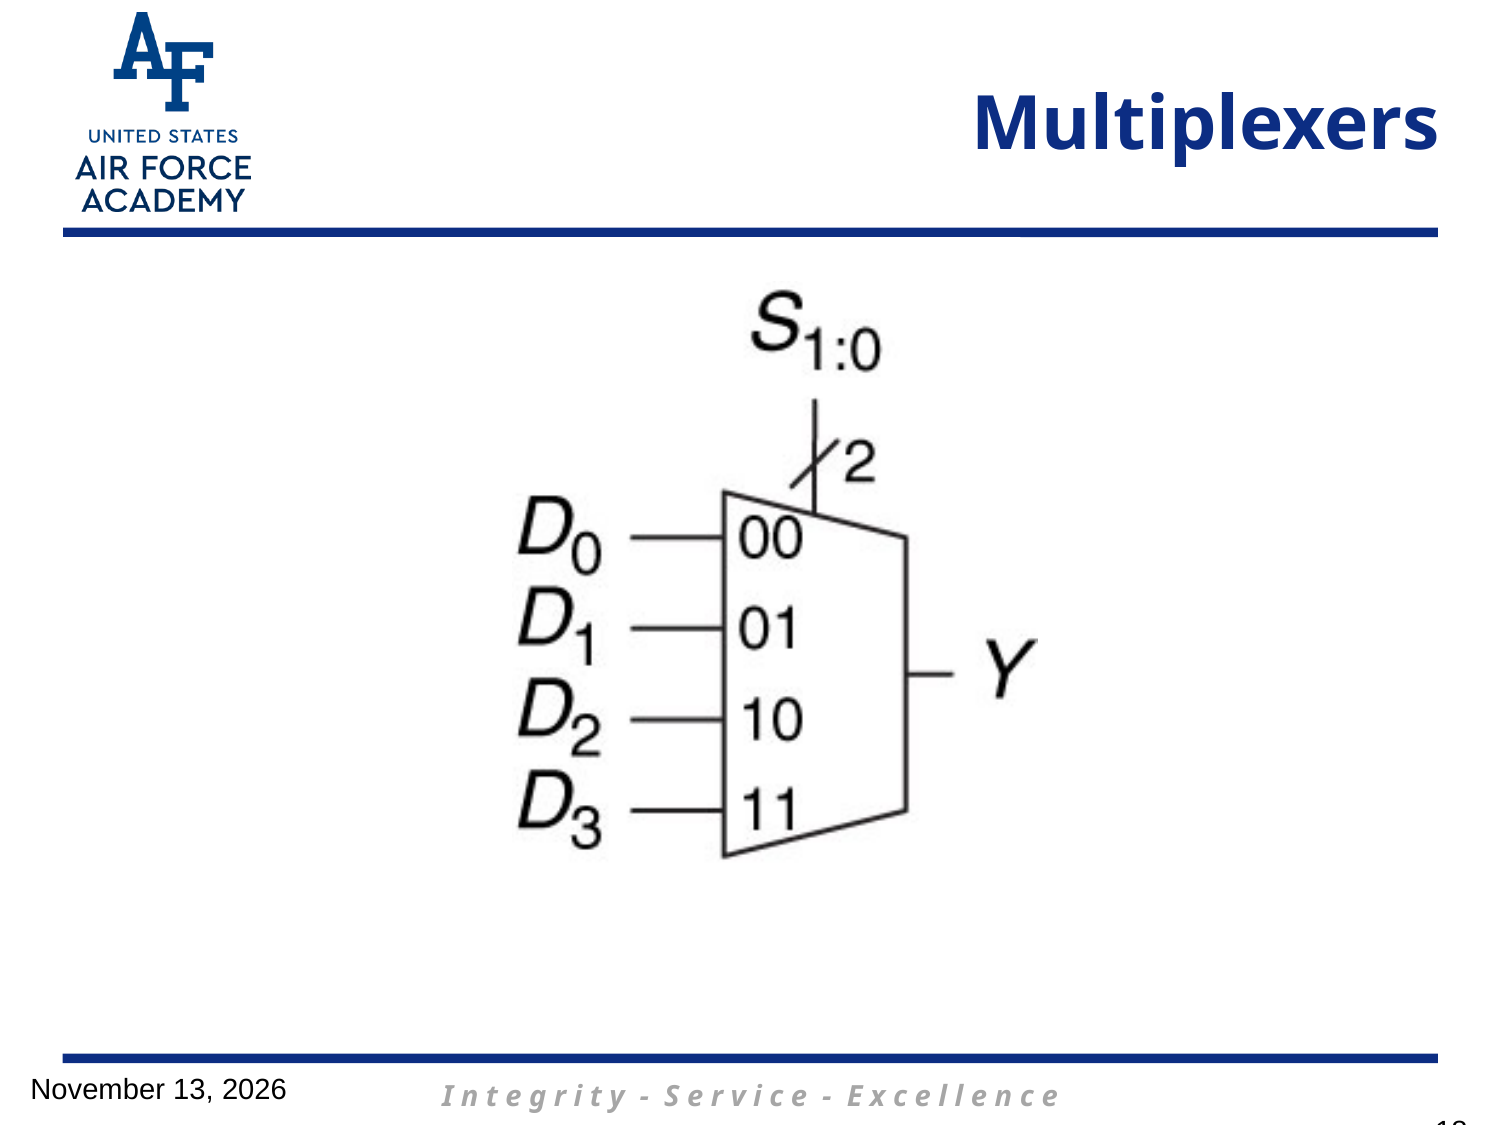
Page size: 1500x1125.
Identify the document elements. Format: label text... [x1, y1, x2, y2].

picture [75, 12, 251, 212]
slide_number 18 [1402, 1069, 1500, 1125]
title Multiplexers [299, 29, 1456, 211]
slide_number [15, 1028, 366, 1107]
picture [512, 281, 1038, 867]
